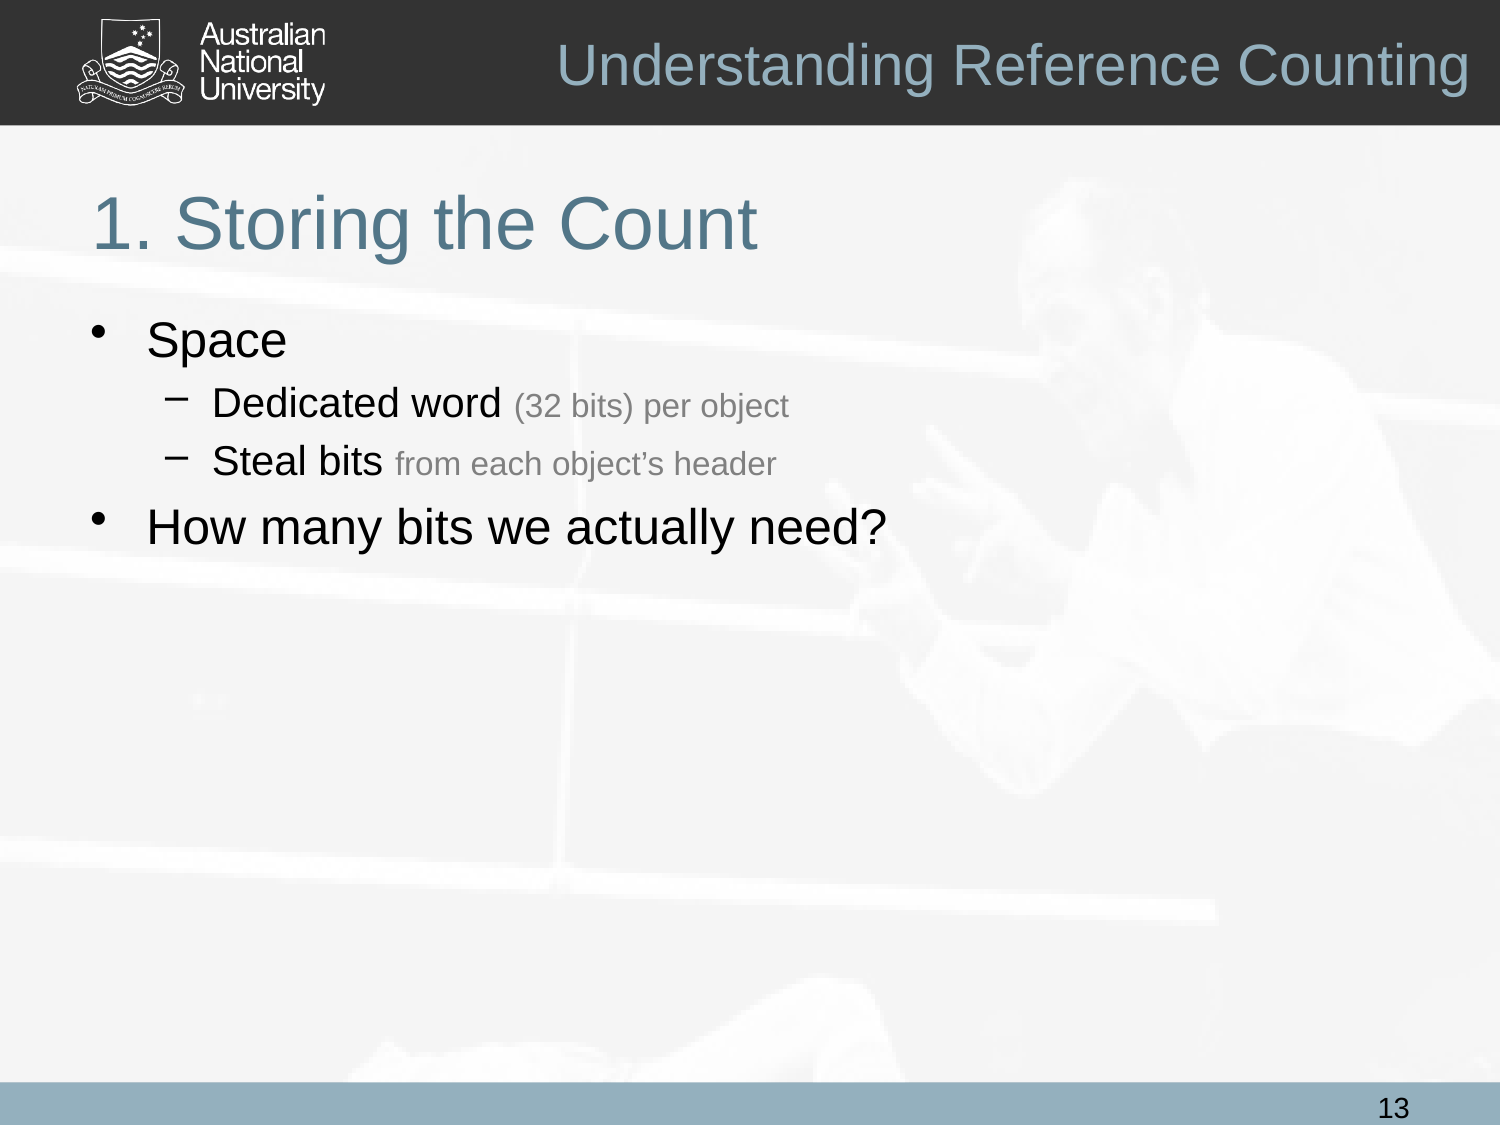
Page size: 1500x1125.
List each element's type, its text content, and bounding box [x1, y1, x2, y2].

slide_number 13 [1328, 1082, 1425, 1118]
list Space Dedicated word (32 bits) per object Steal bits from each object’s header How many bits we actually need? [75, 299, 1425, 991]
text_box Understanding Reference Counting [407, 24, 1488, 100]
title 1. Storing the Count [76, 125, 1427, 313]
